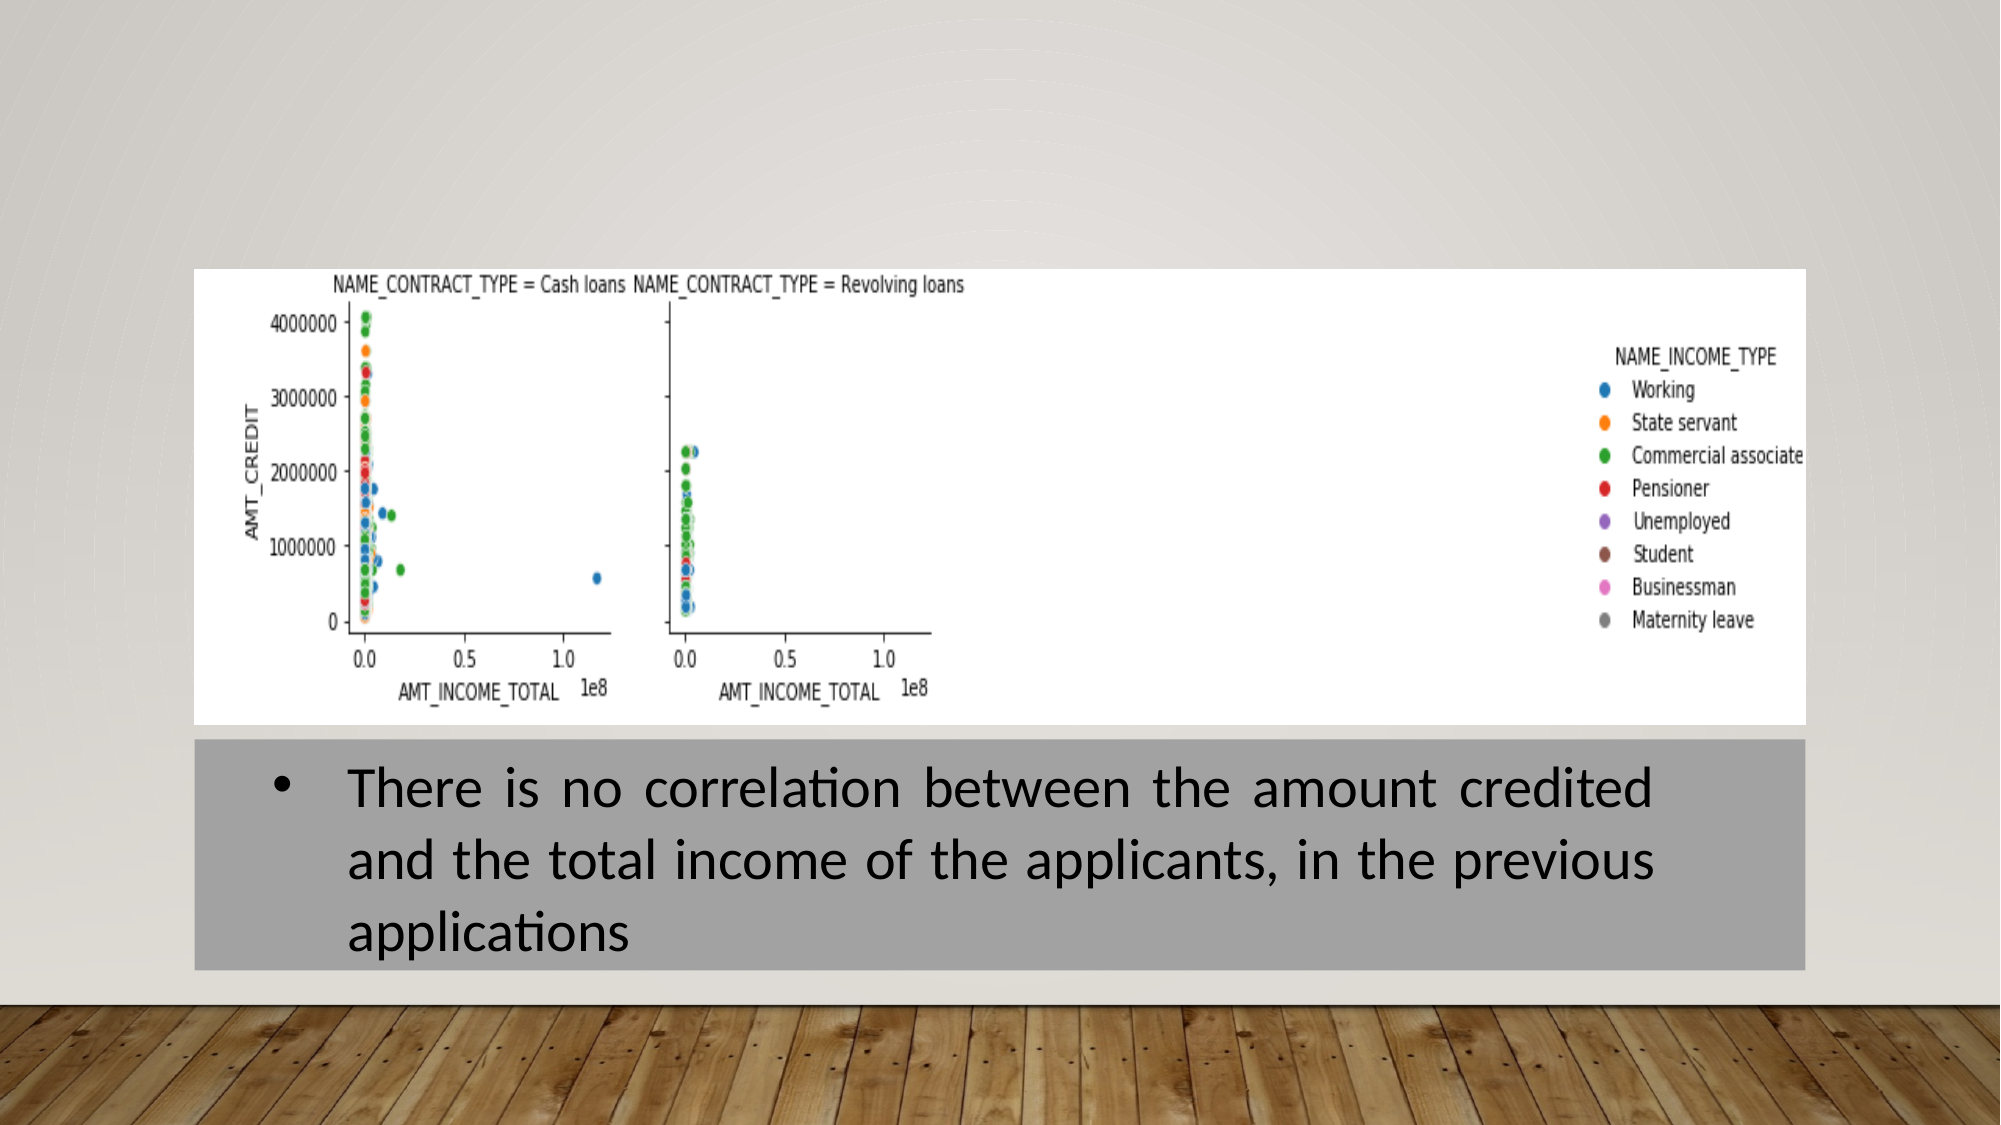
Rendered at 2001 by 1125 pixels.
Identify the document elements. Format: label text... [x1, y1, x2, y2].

text_box There is no correlation between the amount credited and the total income of the applicants, in the previous applications [194, 739, 1806, 971]
picture [194, 269, 1806, 726]
picture [0, 1005, 2000, 1125]
